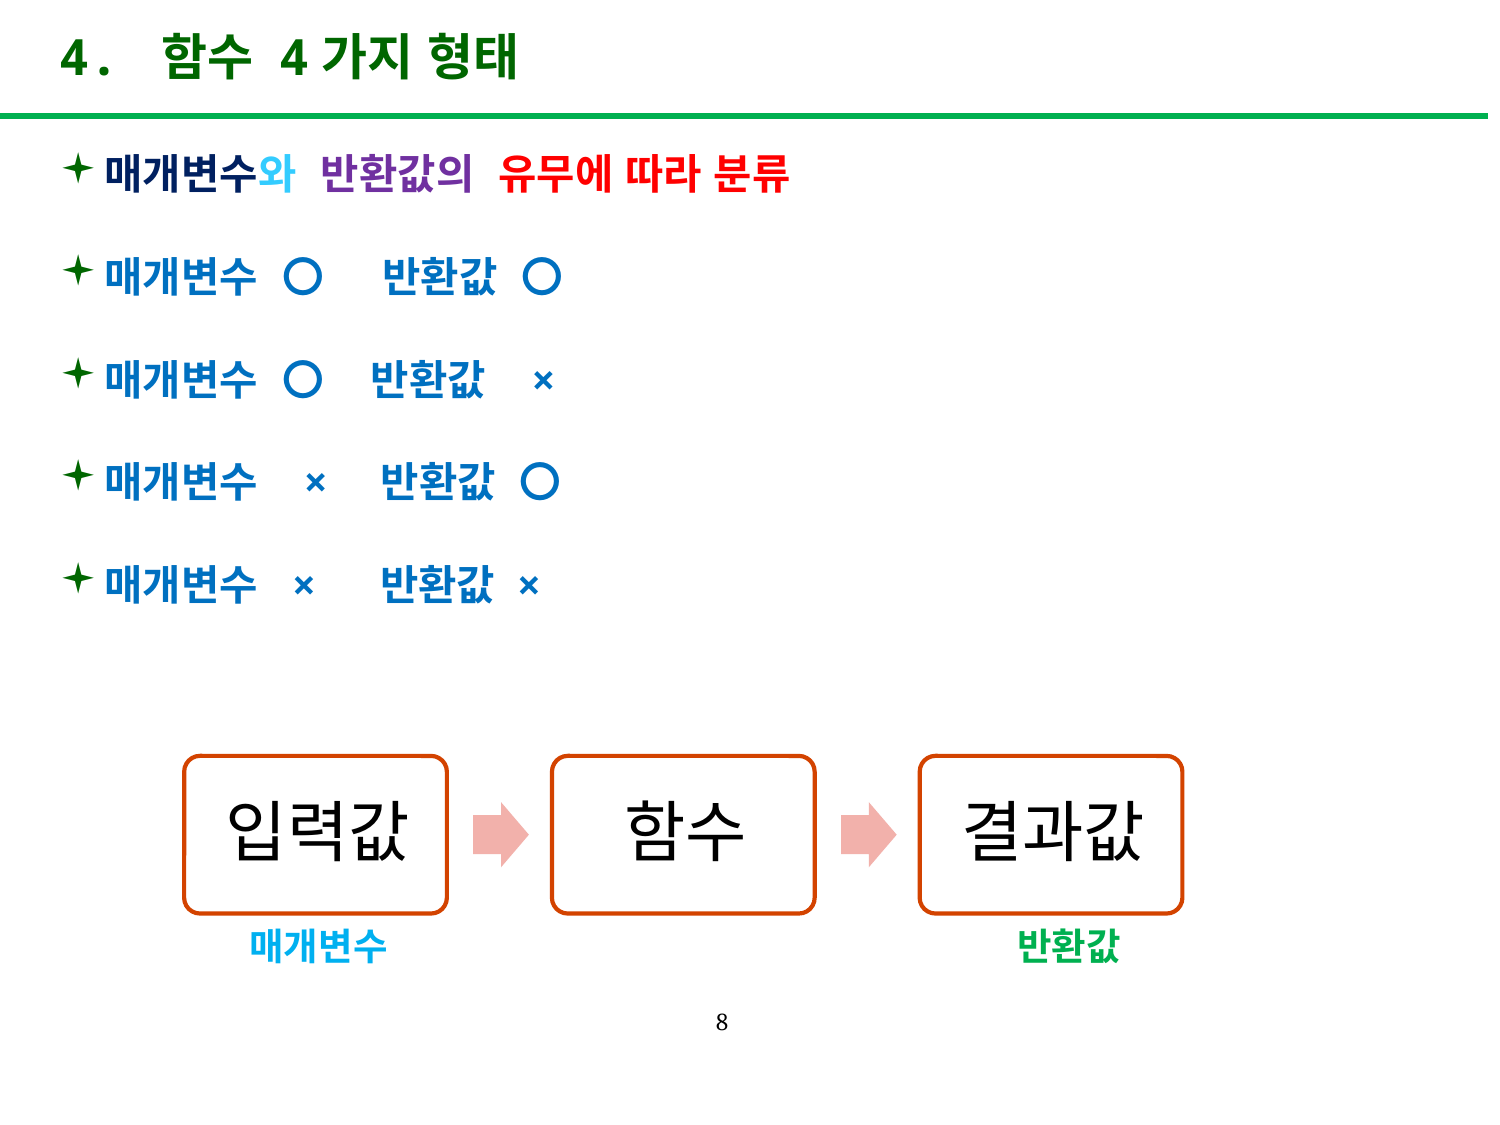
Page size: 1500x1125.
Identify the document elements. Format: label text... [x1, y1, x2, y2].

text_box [182, 621, 1184, 1049]
title 4. 함수 4가지 형태 [44, 11, 880, 100]
list 매개변수와 반환값의 유무에 따라 분류 매개변수 〇 반환값 〇 매개변수 〇 반환값 × 매개변수 × 반환값 〇 매개변수 × 반환값 × [44, 125, 1471, 716]
